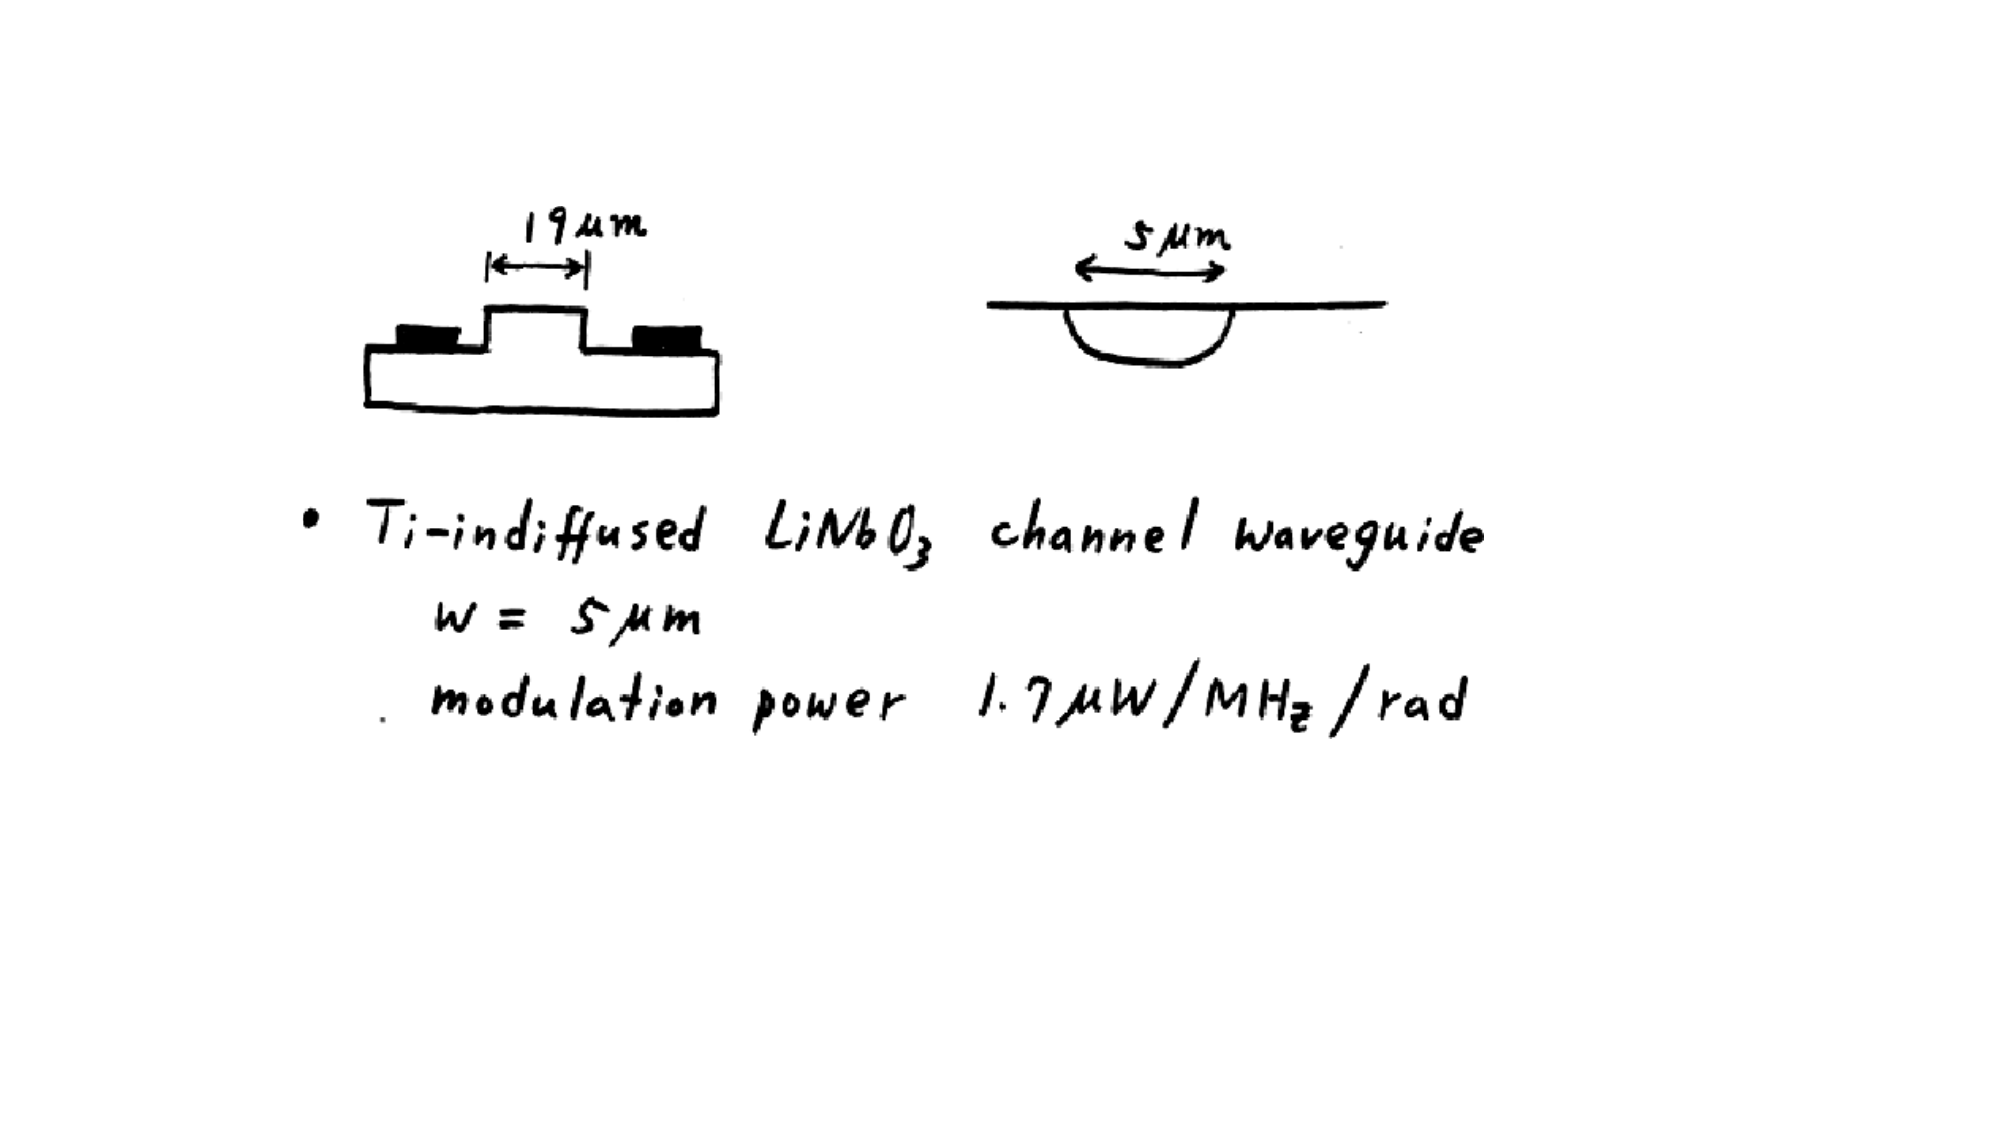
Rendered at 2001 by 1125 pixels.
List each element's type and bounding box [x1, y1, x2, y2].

text_box [302, 206, 1484, 739]
